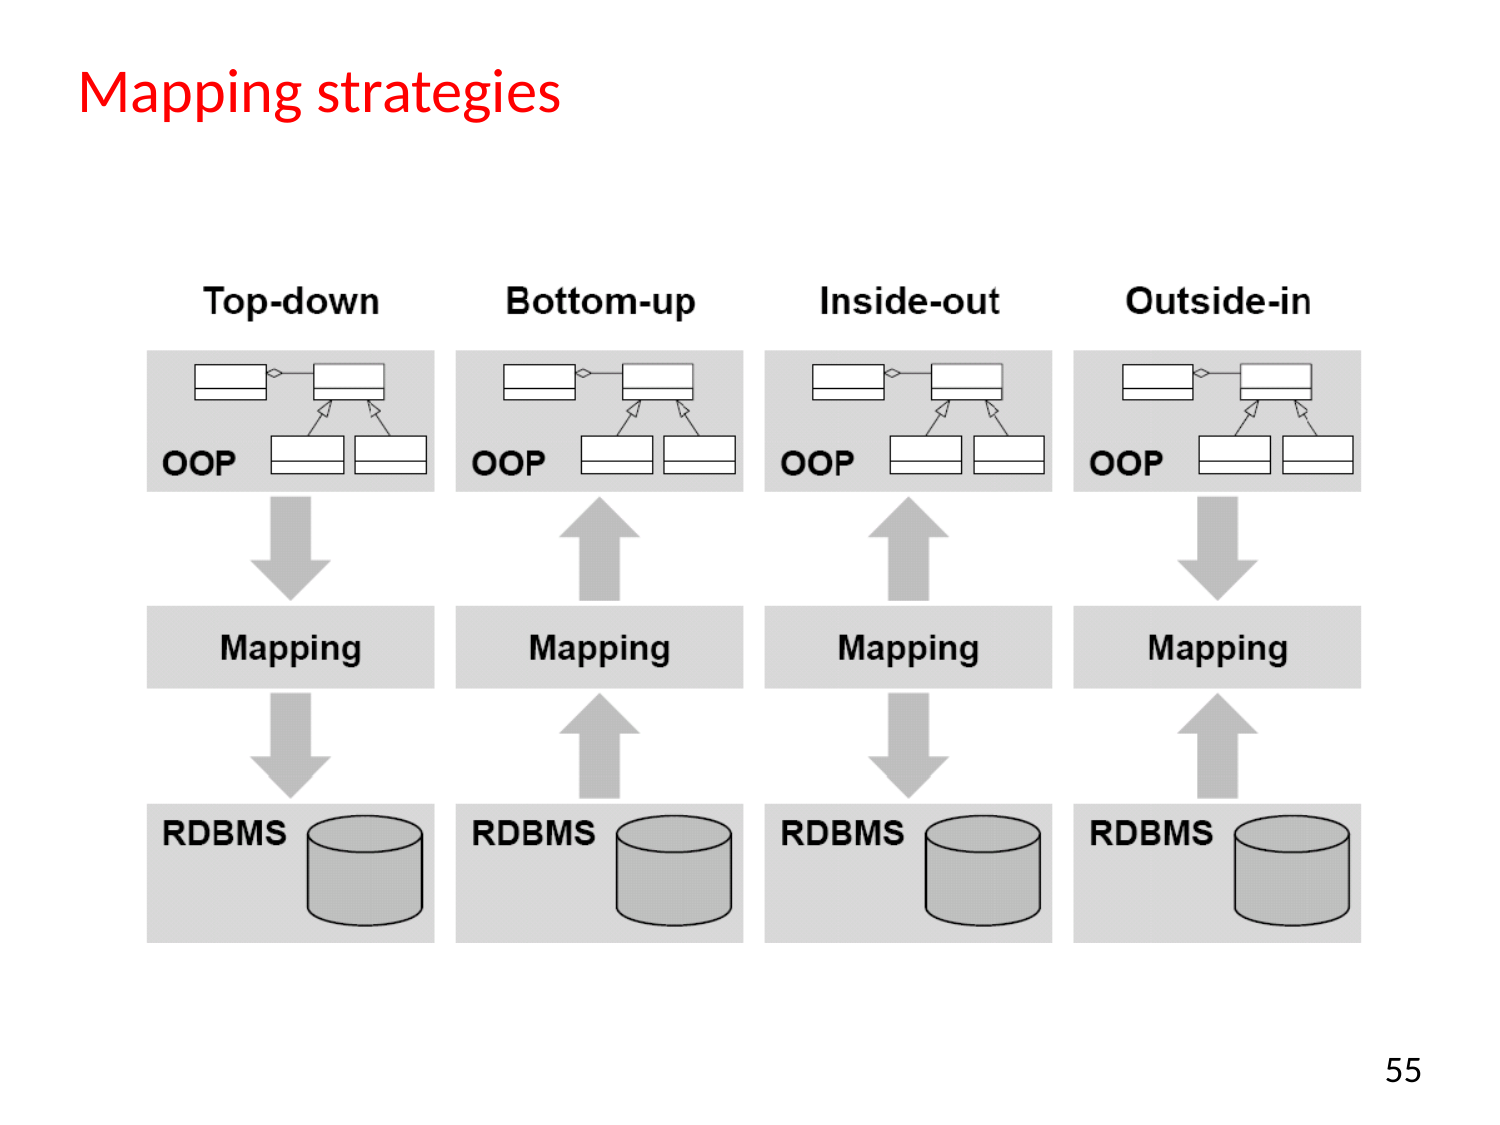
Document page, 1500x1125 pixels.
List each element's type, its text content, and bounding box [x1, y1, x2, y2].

slide_number 55 [1324, 1037, 1438, 1101]
title Mapping strategies [62, 49, 1426, 126]
picture [137, 274, 1385, 943]
